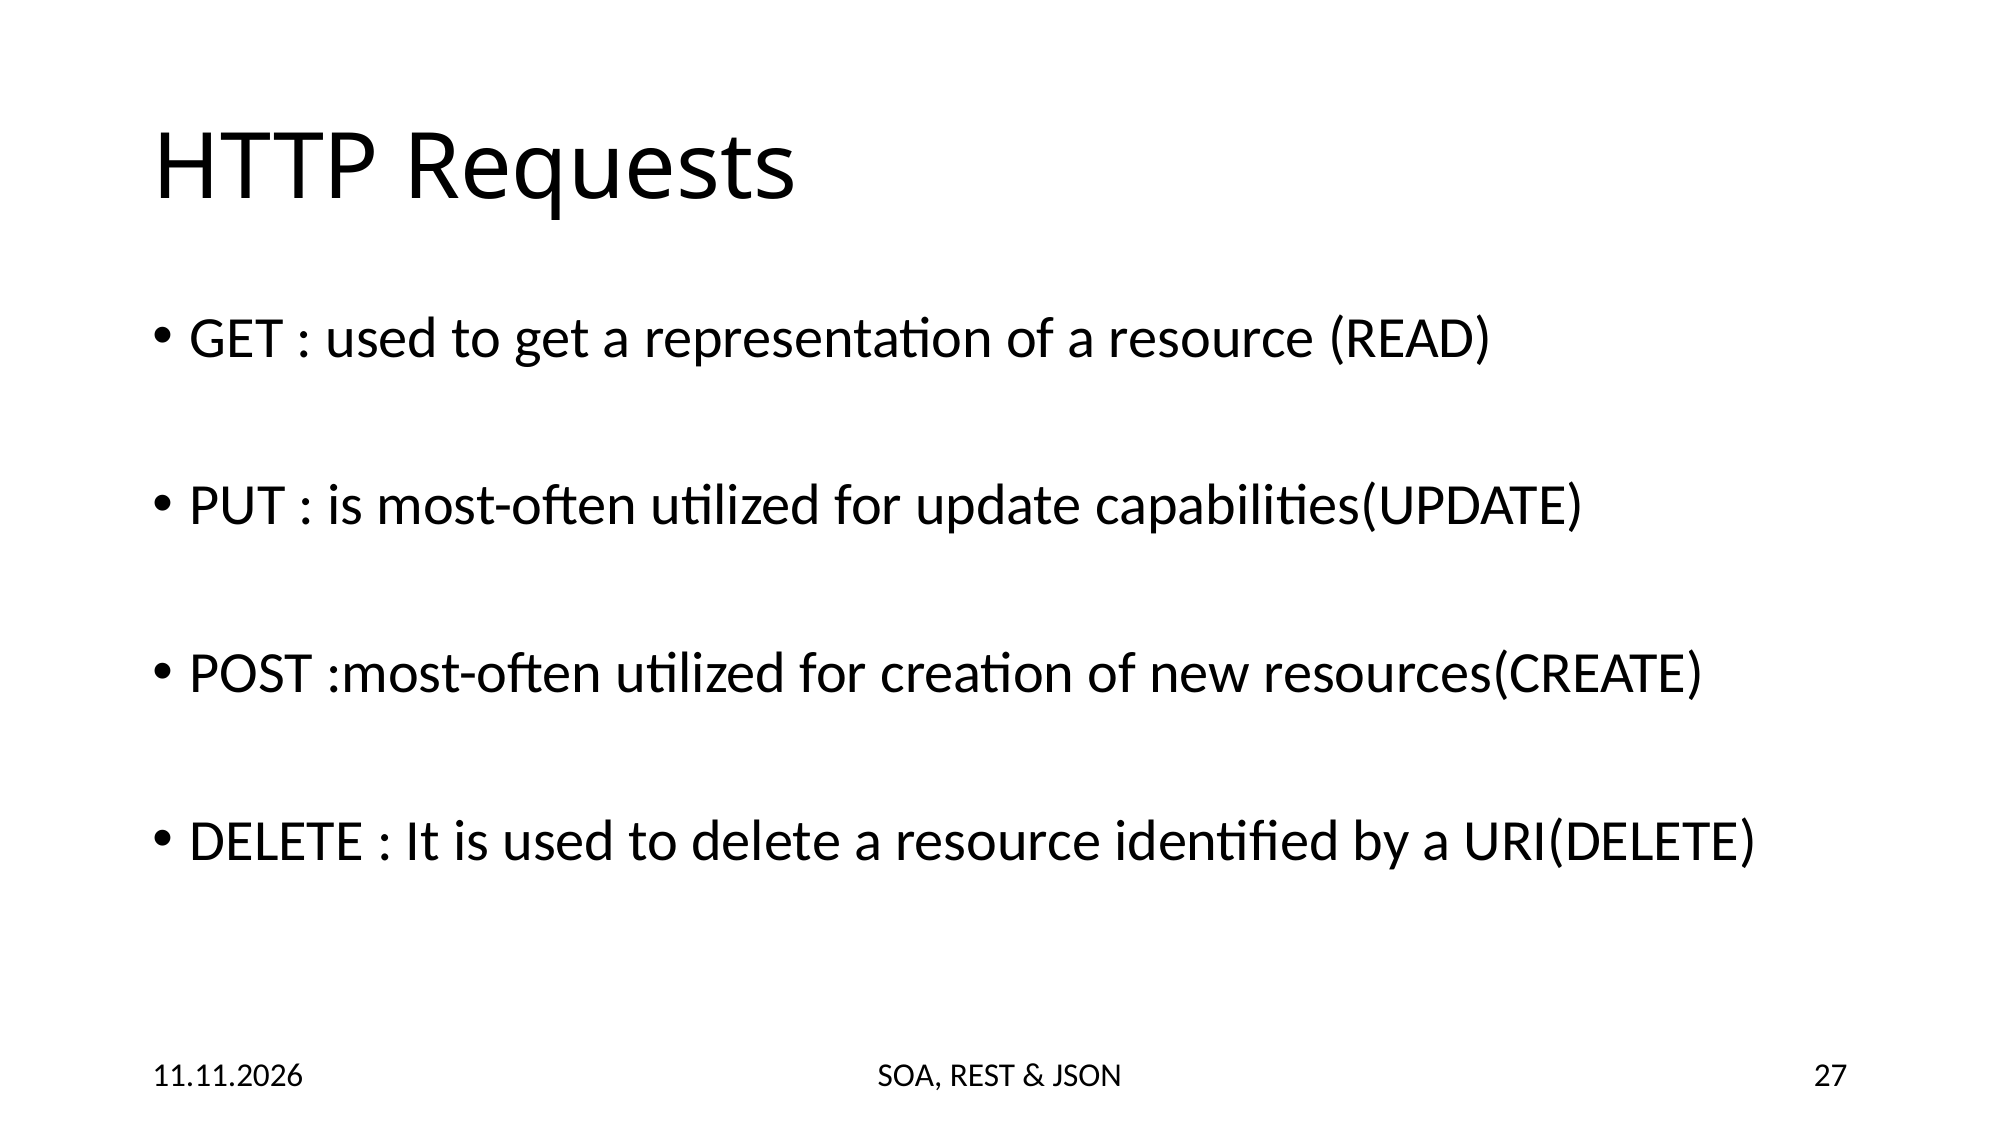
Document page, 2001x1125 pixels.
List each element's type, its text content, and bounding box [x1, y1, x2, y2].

slide_number 27 [1412, 1042, 1863, 1103]
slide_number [137, 1042, 588, 1103]
list GET : used to get a representation of a resource (READ) PUT : is most-often utilized for update capabilities(UPDATE) POST :most-often utilized for creation of new resources(CREATE) DELETE : It is used to delete a resource identified by a URI(DELETE) [137, 299, 1863, 1014]
footer SOA, REST & JSON [662, 1042, 1338, 1103]
title HTTP Requests [137, 59, 1863, 278]
